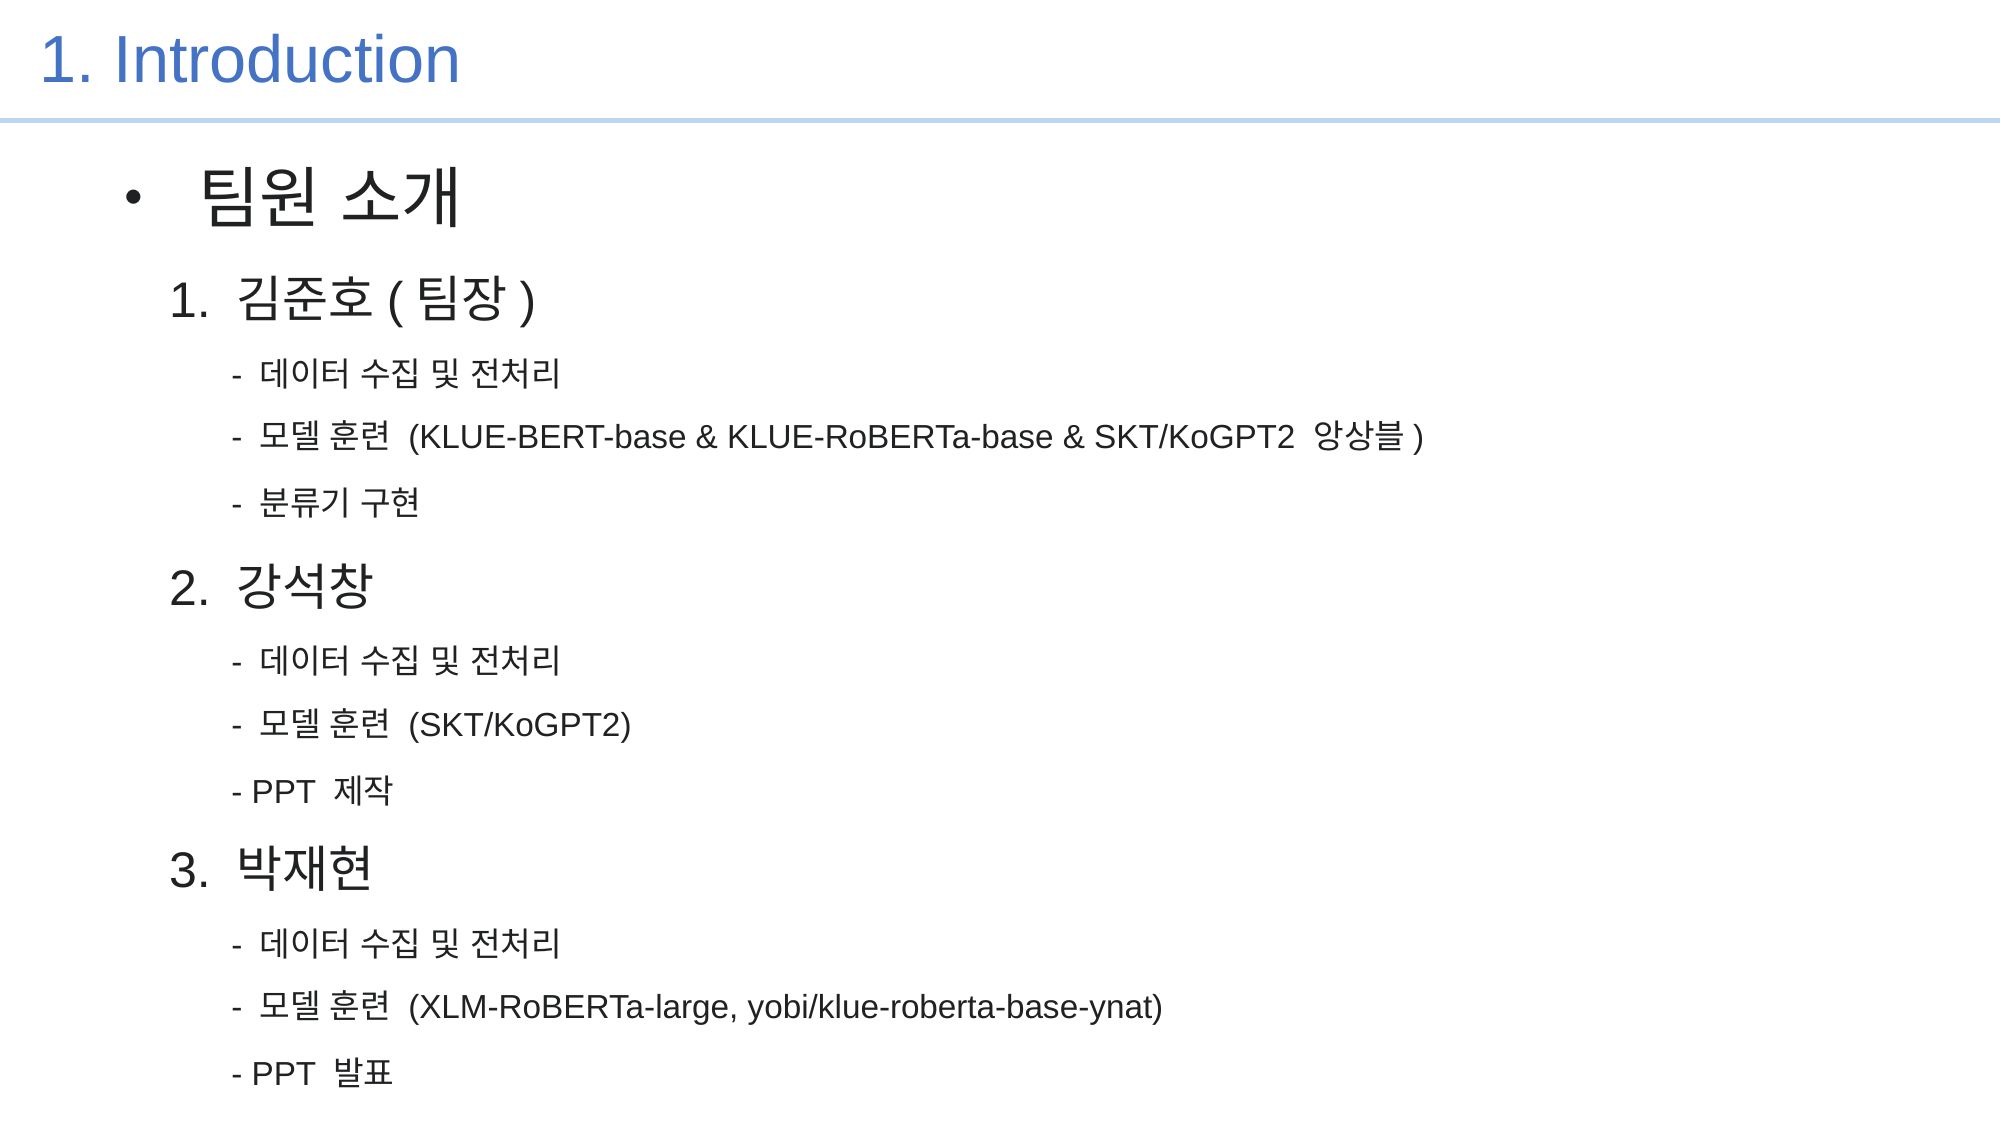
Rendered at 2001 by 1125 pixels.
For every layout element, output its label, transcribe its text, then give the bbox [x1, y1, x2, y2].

text_box - 데이터 수집 및 전처리 [216, 633, 716, 688]
text_box 1. Introduction [25, 8, 514, 103]
text_box - 분류기 구현 [216, 475, 1389, 530]
text_box - 데이터 수집 및 전처리 [216, 915, 716, 970]
text_box - 모델 훈련 (XLM-RoBERTa-large, yobi/klue-roberta-base-ynat) [216, 977, 1622, 1033]
text_box - 모델 훈련 (SKT/KoGPT2) [216, 695, 1622, 751]
text_box - PPT 제작 [216, 762, 1389, 818]
text_box 2. 강석창 [154, 547, 654, 623]
text_box - 모델 훈련 (KLUE-BERT-base & KLUE-RoBERTa-base & SKT/KoGPT2 앙상블) [216, 408, 1622, 463]
text_box - PPT 발표 [216, 1044, 1389, 1100]
text_box 3. 박재현 [154, 829, 654, 905]
text_box - 데이터 수집 및 전처리 [216, 345, 716, 401]
text_box 1. 김준호(팀장) [154, 259, 654, 335]
text_box • 팀원 소개 [86, 148, 482, 244]
